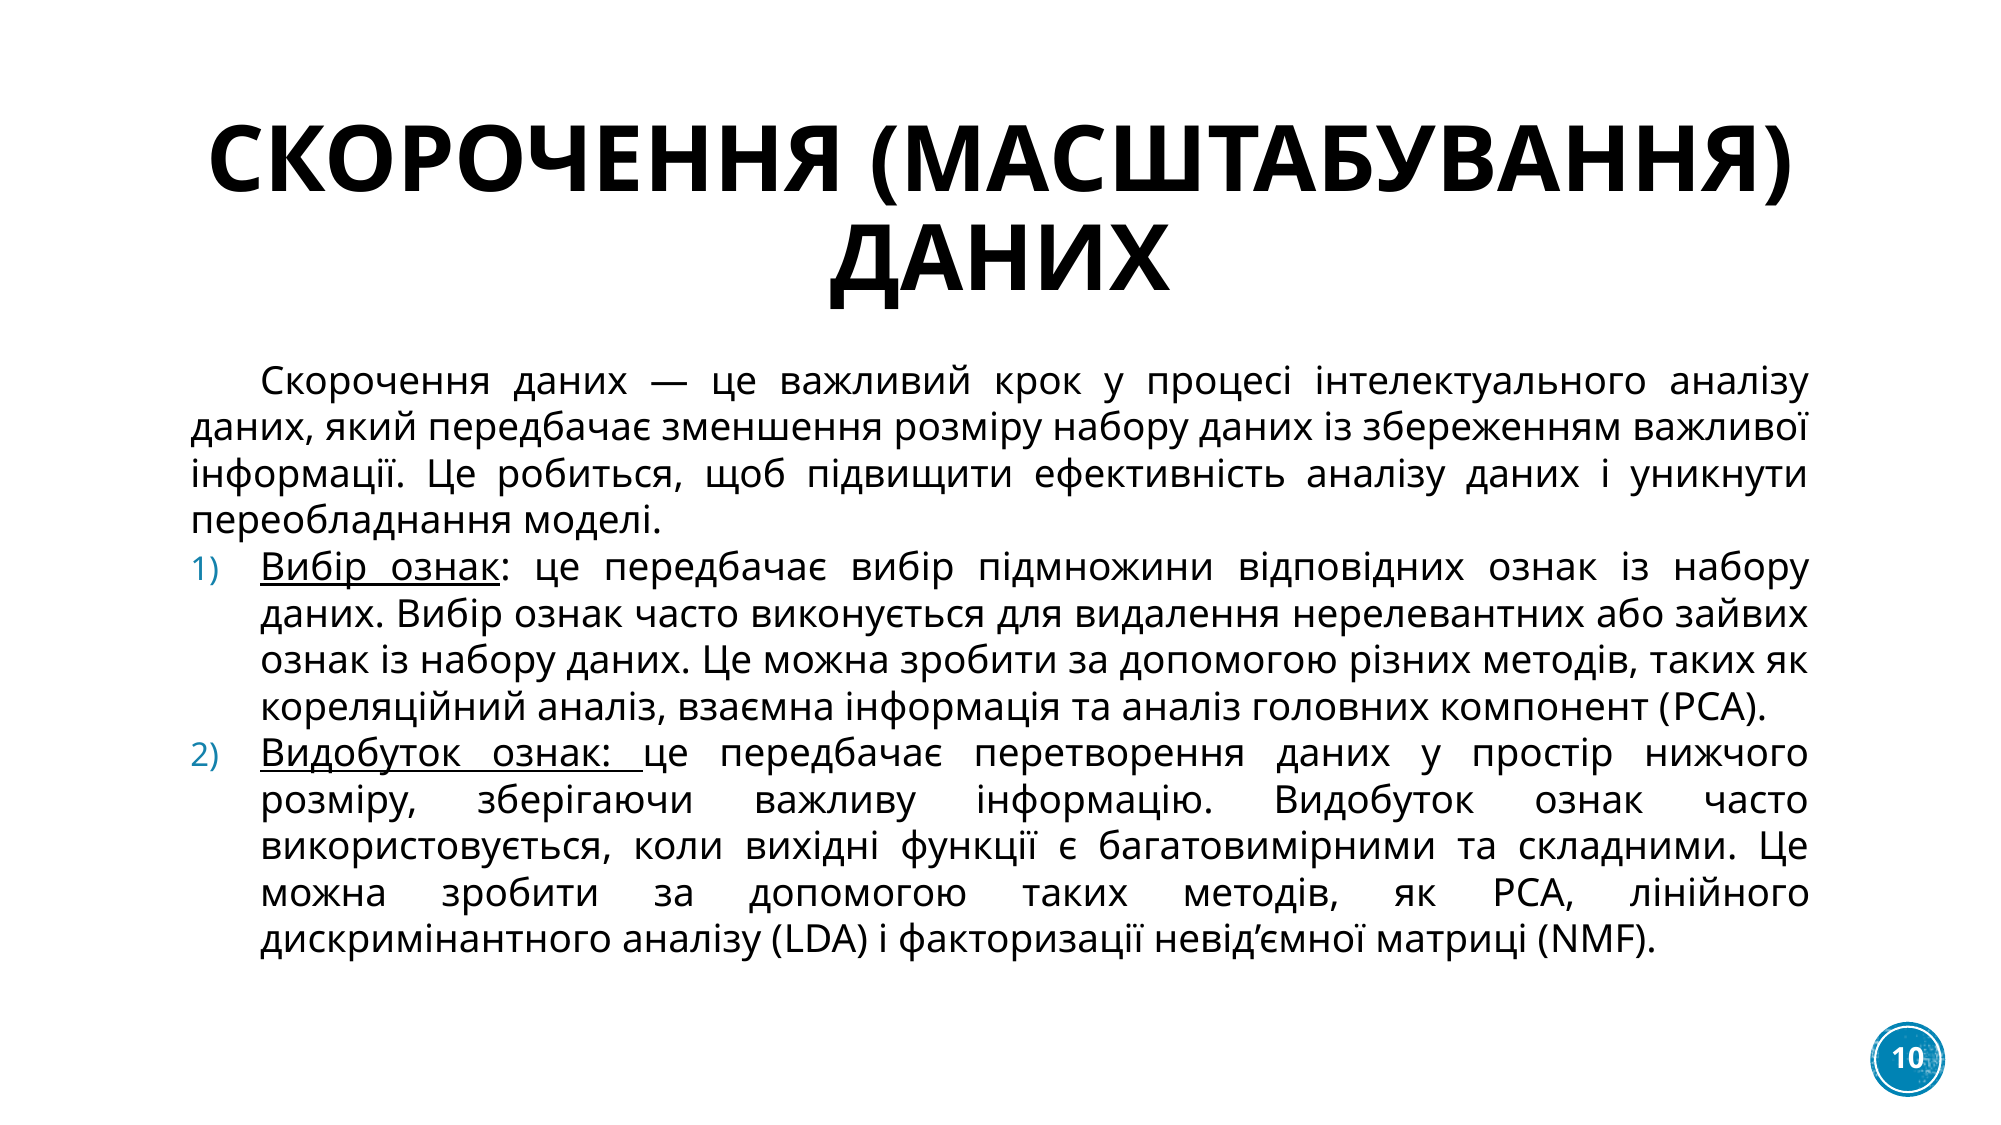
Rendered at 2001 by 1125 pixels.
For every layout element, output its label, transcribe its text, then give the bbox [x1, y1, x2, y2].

title Скорочення (масштабування) даних [175, 79, 1826, 344]
list Скорочення даних — це важливий крок у процесі інтелектуального аналізу даних, який передбачає зменшення розміру набору даних із збереженням важливої ​​інформації. Це робиться, щоб підвищити ефективність аналізу даних і уникнути переобладнання моделі. Вибір ознак: це передбачає вибір підмножини відповідних ознак із набору даних. Вибір ознак часто виконується для видалення нерелевантних або зайвих ознак із набору даних. Це можна зробити за допомогою різних методів, таких як кореляційний аналіз, взаємна інформація та аналіз головних компонент (PCA). Видобуток ознак: це передбачає перетворення даних у простір нижчого розміру, зберігаючи важливу інформацію. Видобуток ознак часто використовується, коли вихідні функції є багатовимірними та складними. Це можна зробити за допомогою таких методів, як PCA, лінійного дискримінантного аналізу (LDA) і факторизації невід’ємної матриці (NMF). [175, 348, 1826, 1013]
slide_number 10 [1855, 1028, 1961, 1089]
